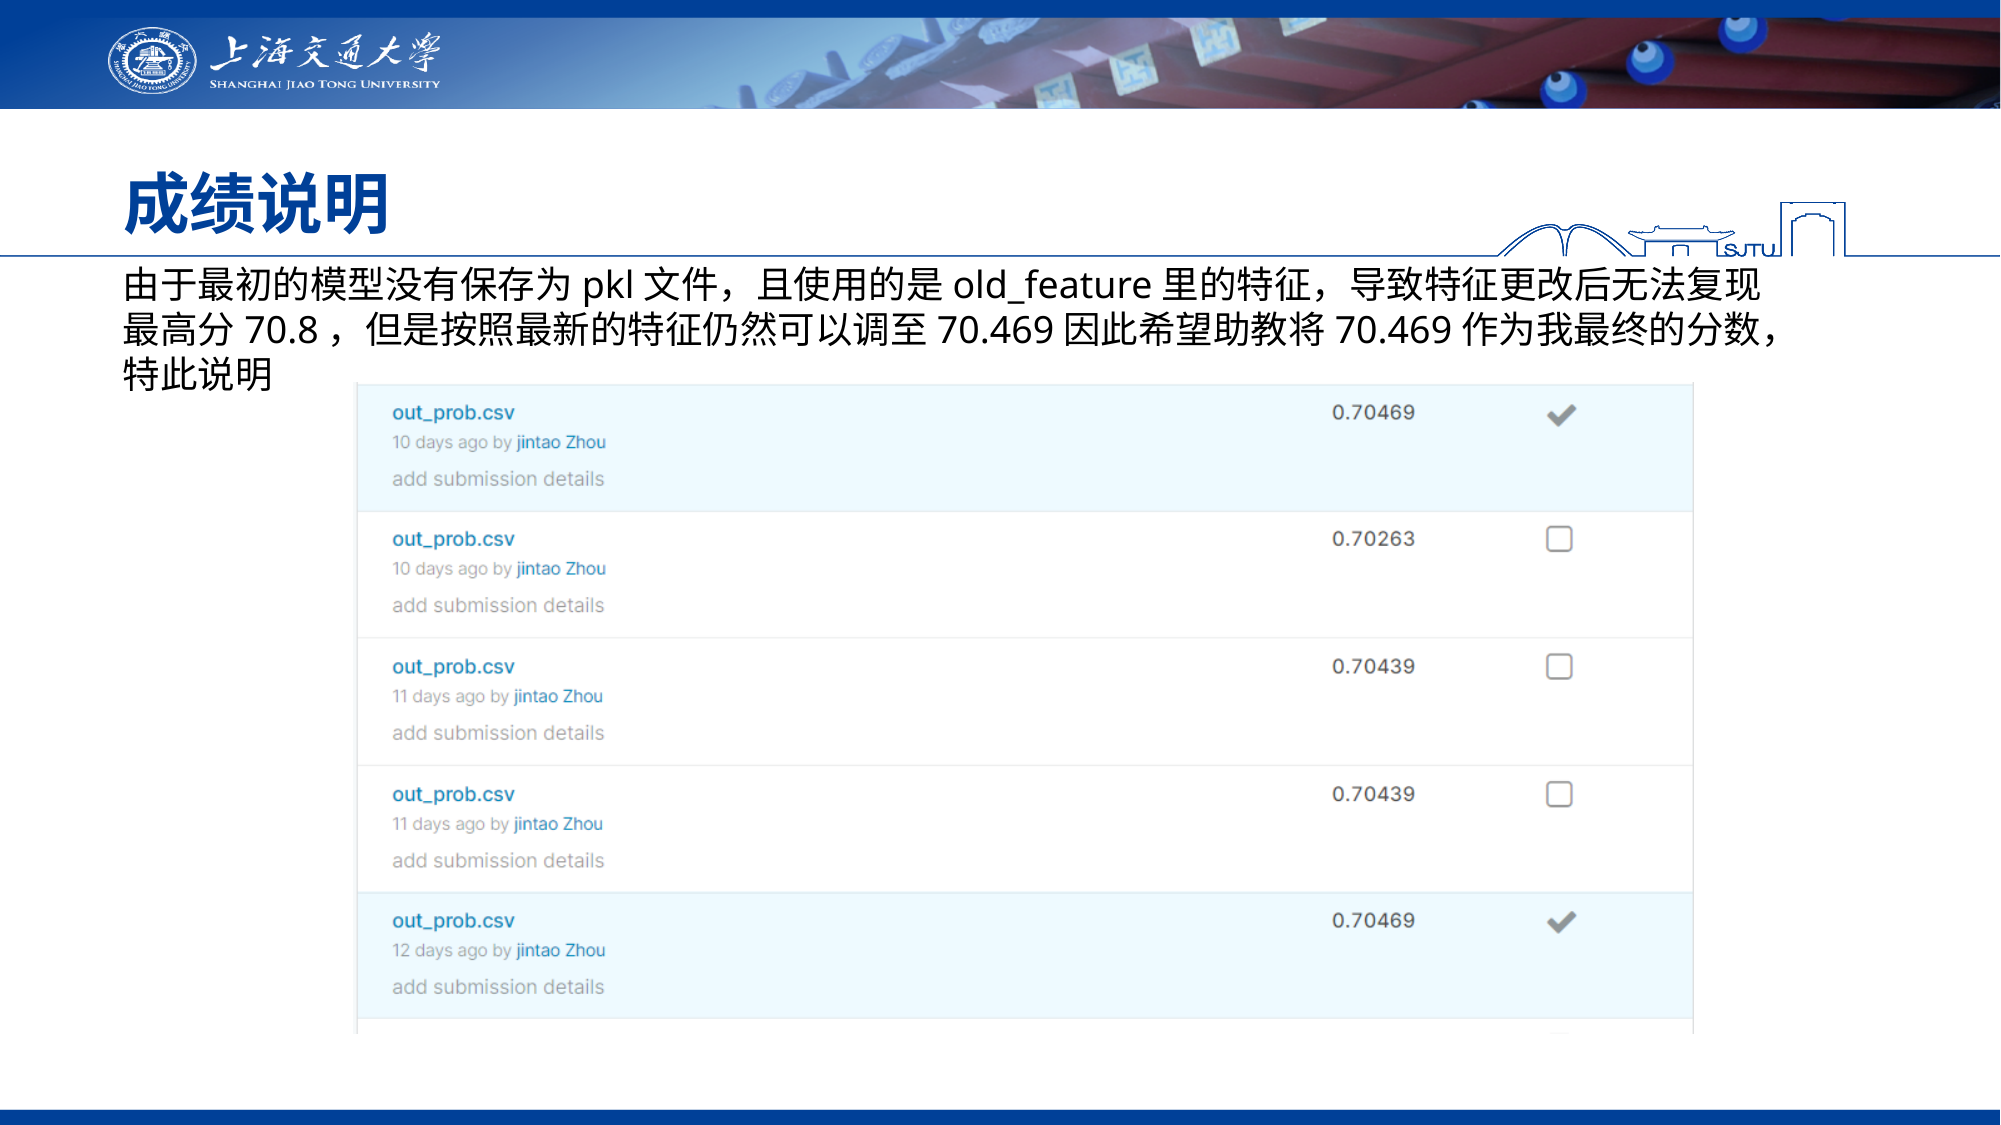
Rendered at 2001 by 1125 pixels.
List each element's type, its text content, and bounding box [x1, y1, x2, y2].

picture [0, 0, 2001, 109]
text_box 由于最初的模型没有保存为pkl文件，且使用的是old_feature里的特征，导致特征更改后无法复现最高分70.8，但是按照最新的特征仍然可以调至70.469因此希望助教将70.469作为我最终的分数，特此说明 [108, 253, 1811, 404]
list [353, 382, 1694, 1034]
title 成绩说明 [108, 159, 1940, 254]
